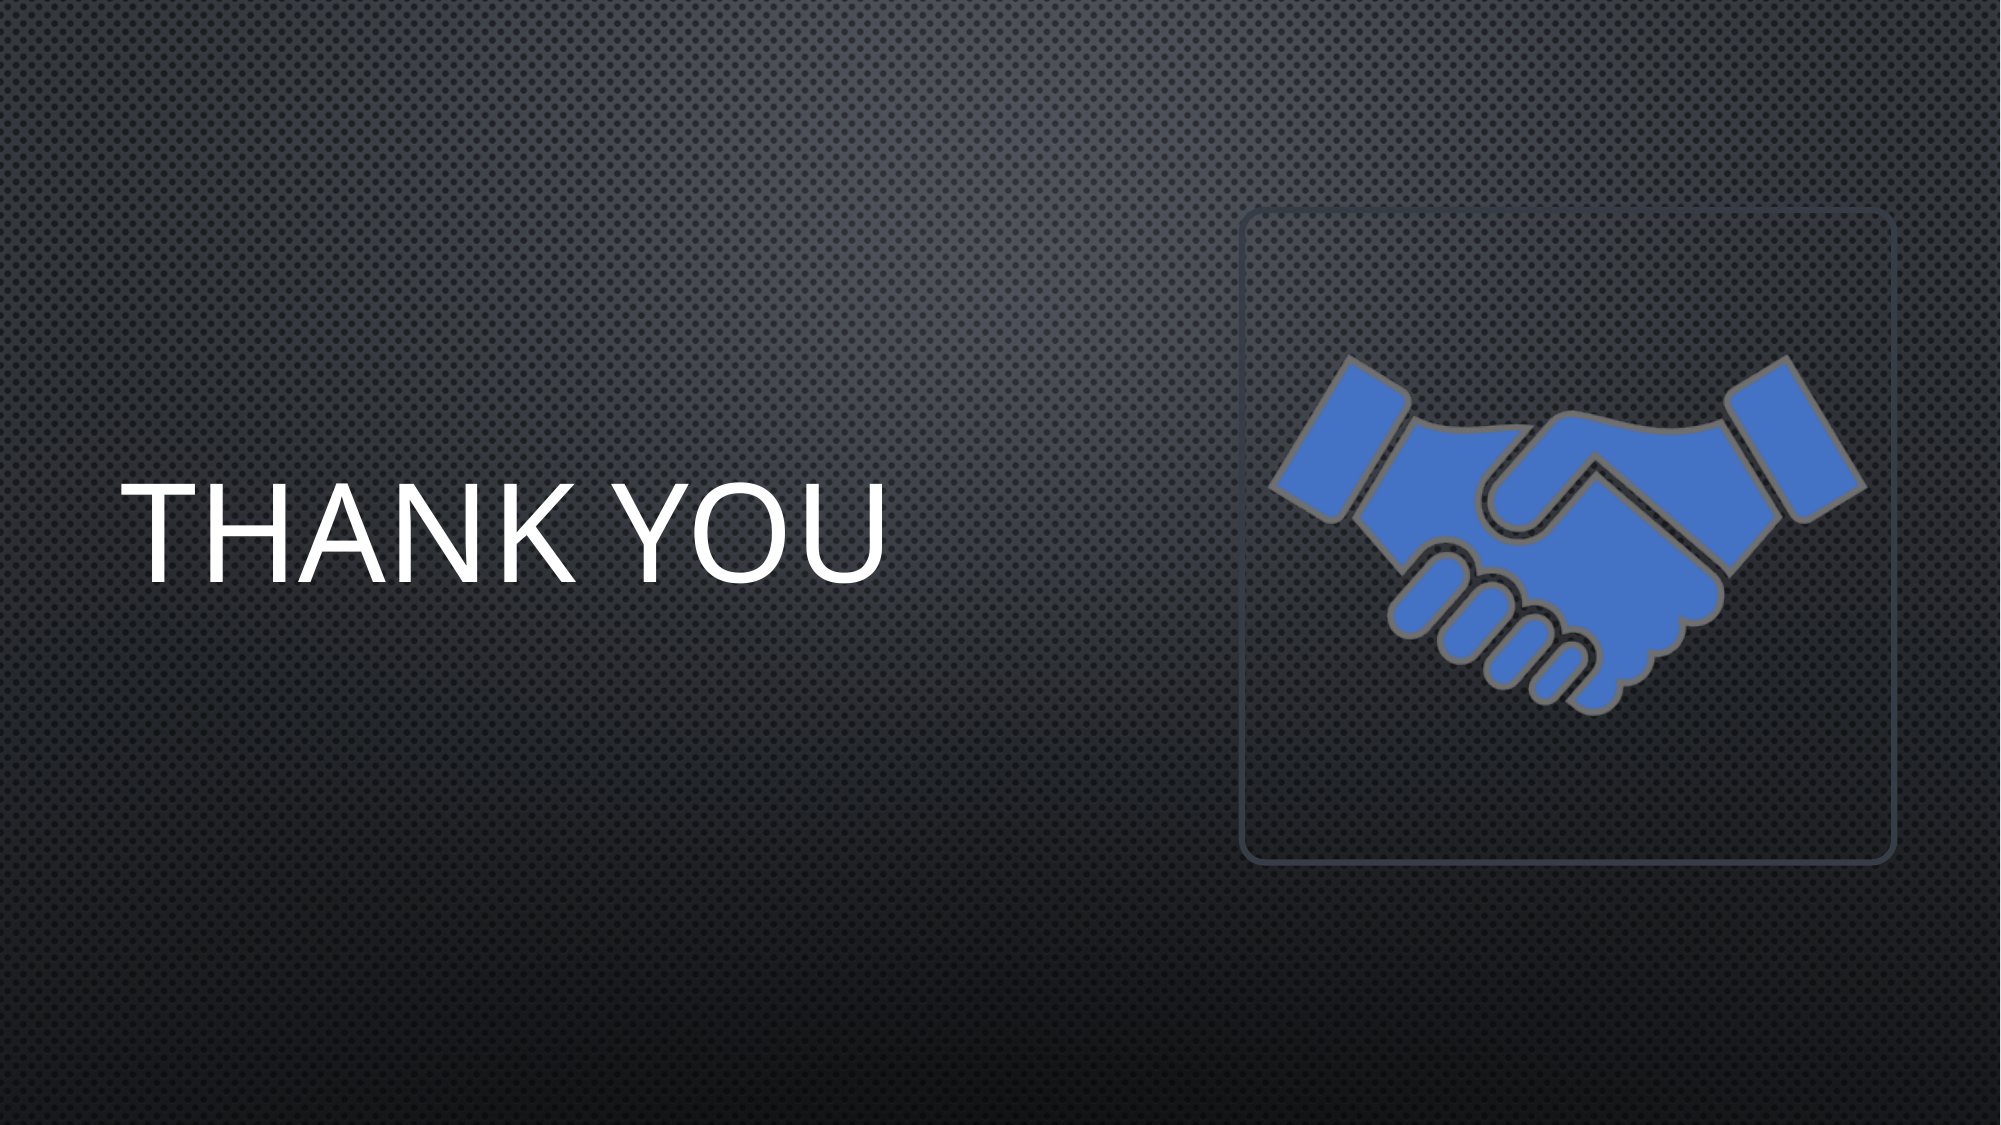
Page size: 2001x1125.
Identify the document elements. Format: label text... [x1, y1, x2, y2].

list THANK YOU [105, 437, 1184, 966]
picture [1241, 209, 1895, 863]
